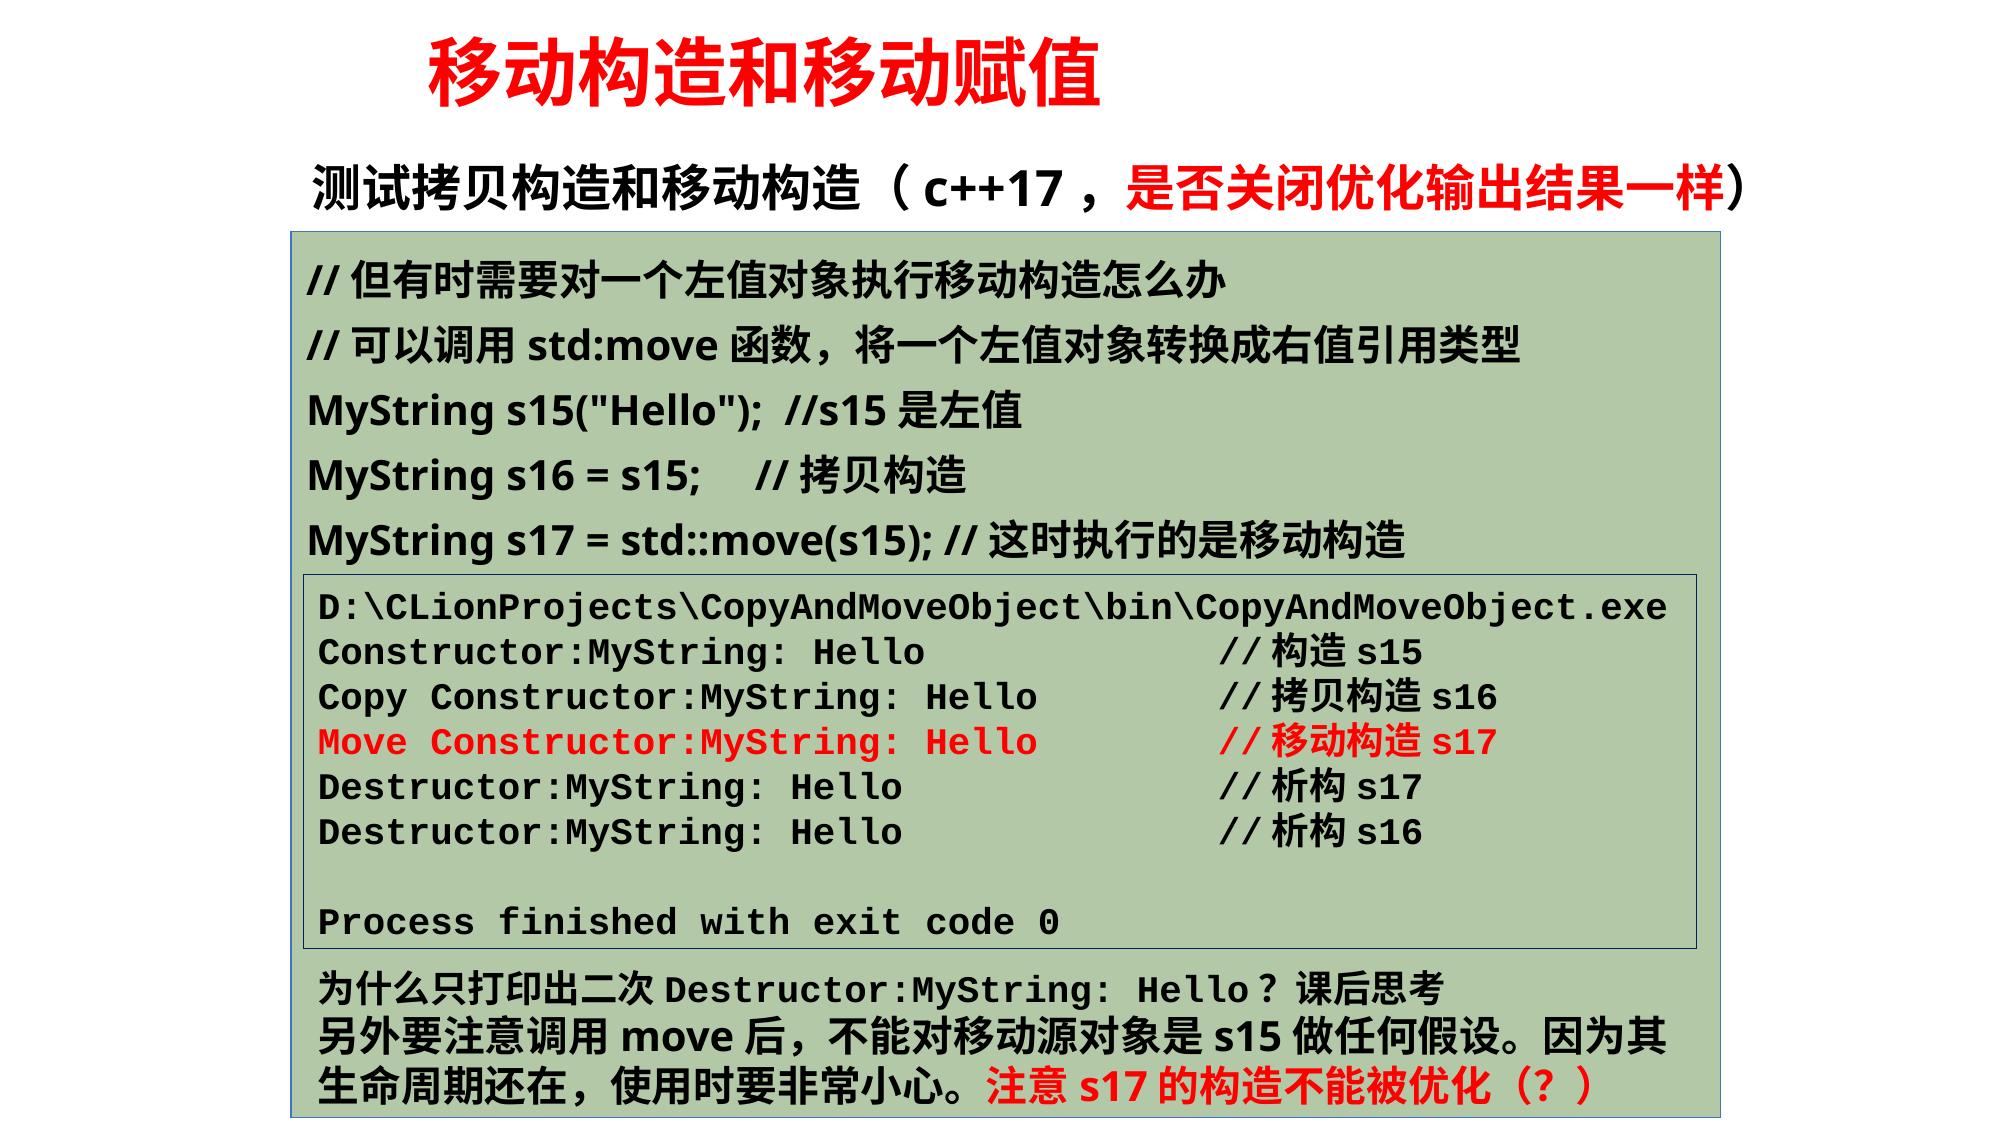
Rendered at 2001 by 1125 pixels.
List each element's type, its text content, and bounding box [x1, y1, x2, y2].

text_box 测试拷贝构造和移动构造（c++17，是否关闭优化输出结果一样） [297, 148, 1791, 224]
text_box 为什么只打印出二次Destructor:MyString: Hello？课后思考 另外要注意调用move后，不能对移动源对象是s15做任何假设。因为其生命周期还在，使用时要非常小心。注意s17的构造不能被优化（？） [303, 957, 1697, 1118]
text_box //但有时需要对一个左值对象执行移动构造怎么办 //可以调用std:move函数，将一个左值对象转换成右值引用类型 MyString s15("Hello"); //s15是左值 MyString s16 = s15; //拷贝构造 MyString s17 = std::move(s15); //这时执行的是移动构造 [291, 231, 1721, 1118]
text_box D:\CLionProjects\CopyAndMoveObject\bin\CopyAndMoveObject.exe Constructor:MyString: Hello //构造s15 Copy Constructor:MyString: Hello //拷贝构造s16 Move Constructor:MyString: Hello //移动构造s17 Destructor:MyString: Hello //析构s17 Destructor:MyString: Hello //析构s16 Process finished with exit code 0 [303, 574, 1697, 949]
title 移动构造和移动赋值 [337, 7, 1613, 145]
